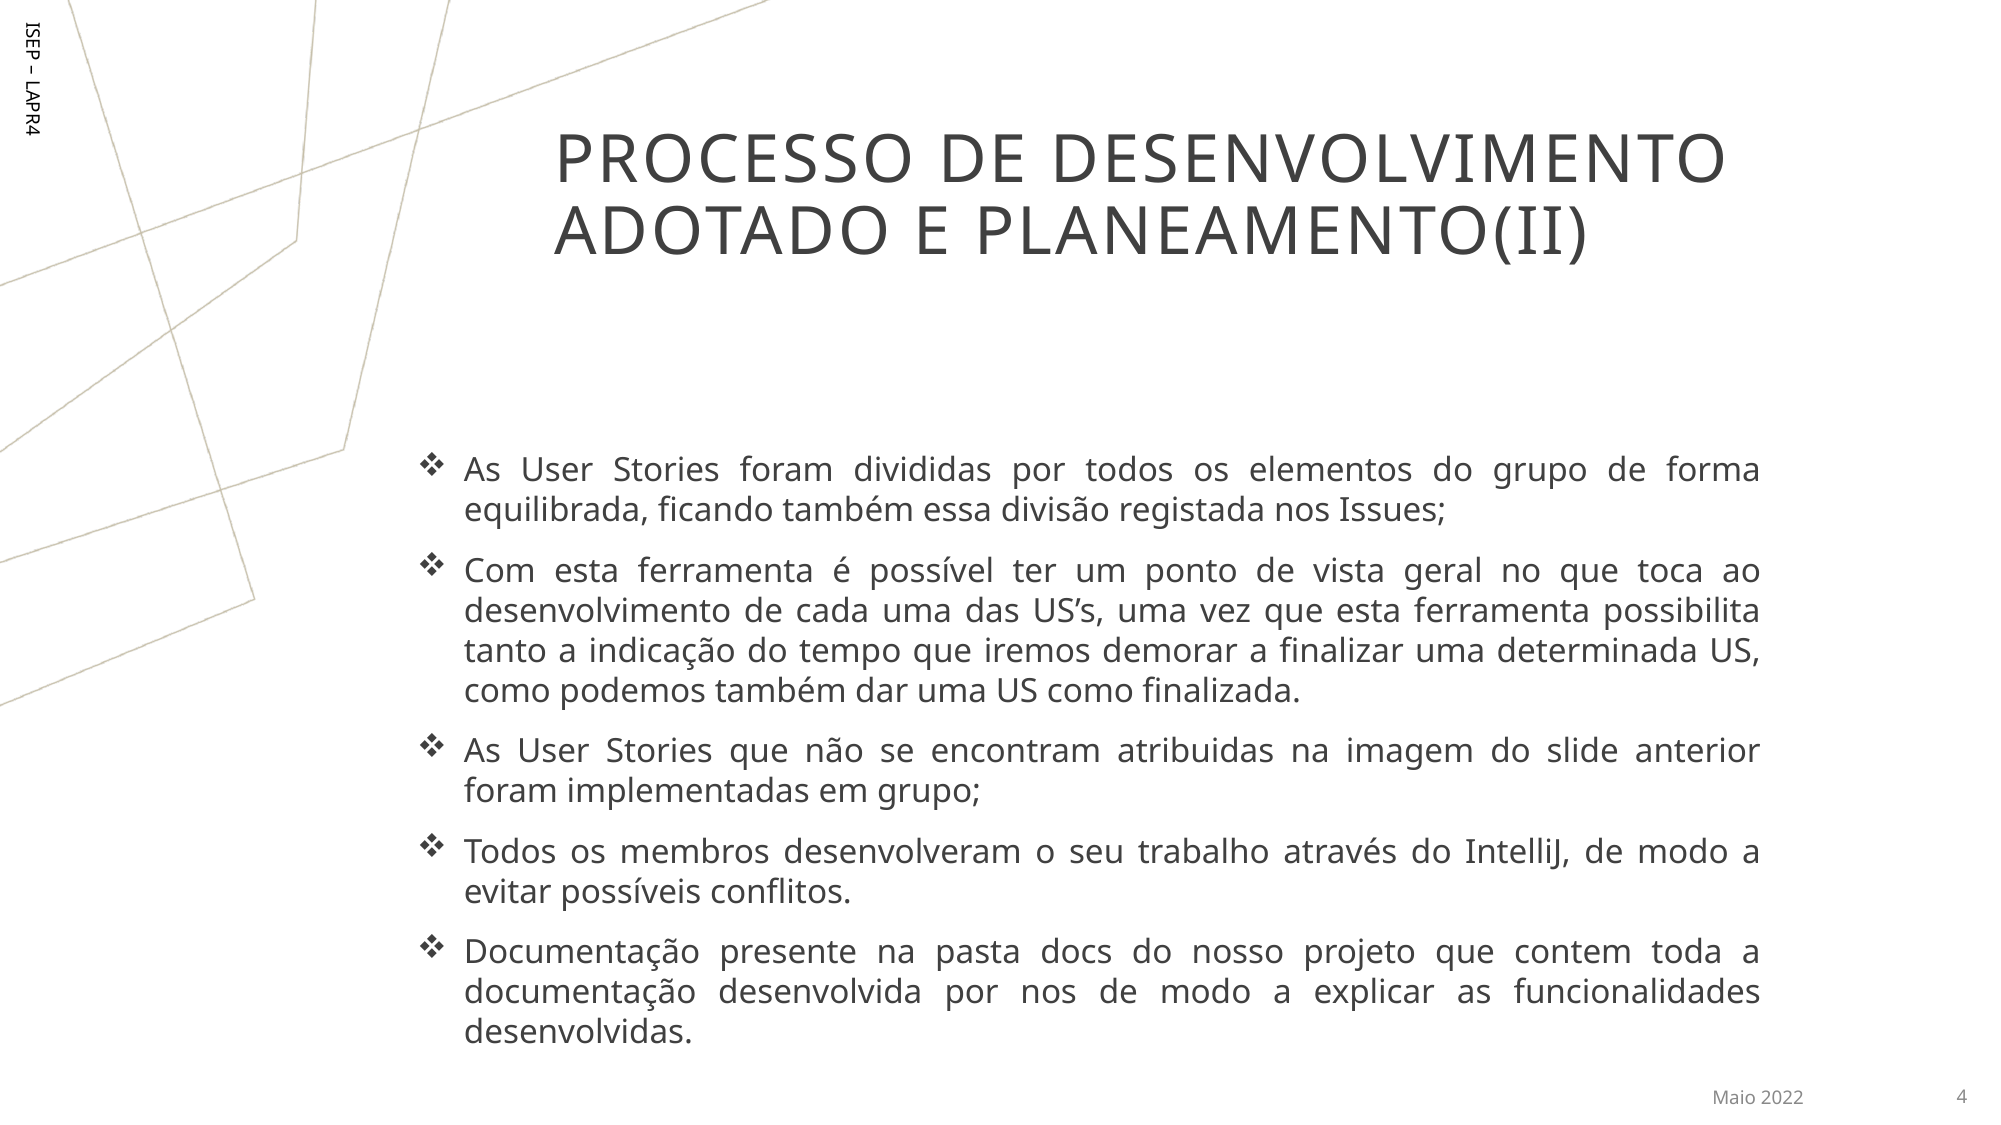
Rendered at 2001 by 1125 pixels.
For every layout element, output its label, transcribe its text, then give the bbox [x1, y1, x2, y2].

picture [0, 0, 803, 720]
text_box ISEP – LAPR4 [0, 7, 53, 306]
slide_number 4 [1875, 1067, 1983, 1125]
title Processo de Desenvolvimento adotado e Planeamento(ii) [539, 92, 1916, 277]
list As User Stories foram divididas por todos os elementos do grupo de forma equilibrada, ficando também essa divisão registada nos Issues; Com esta ferramenta é possível ter um ponto de vista geral no que toca ao desenvolvimento de cada uma das US’s, uma vez que esta ferramenta possibilita tanto a indicação do tempo que iremos demorar a finalizar uma determinada US, como podemos também dar uma US como finalizada. As User Stories que não se encontram atribuidas na imagem do slide anterior foram implementadas em grupo; Todos os membros desenvolveram o seu trabalho através do IntelliJ, de modo a evitar possíveis conflitos. Documentação presente na pasta docs do nosso projeto que contem toda a documentação desenvolvida por nos de modo a explicar as funcionalidades desenvolvidas. [402, 441, 1779, 1068]
text_box Maio 2022 [1697, 1067, 1859, 1125]
